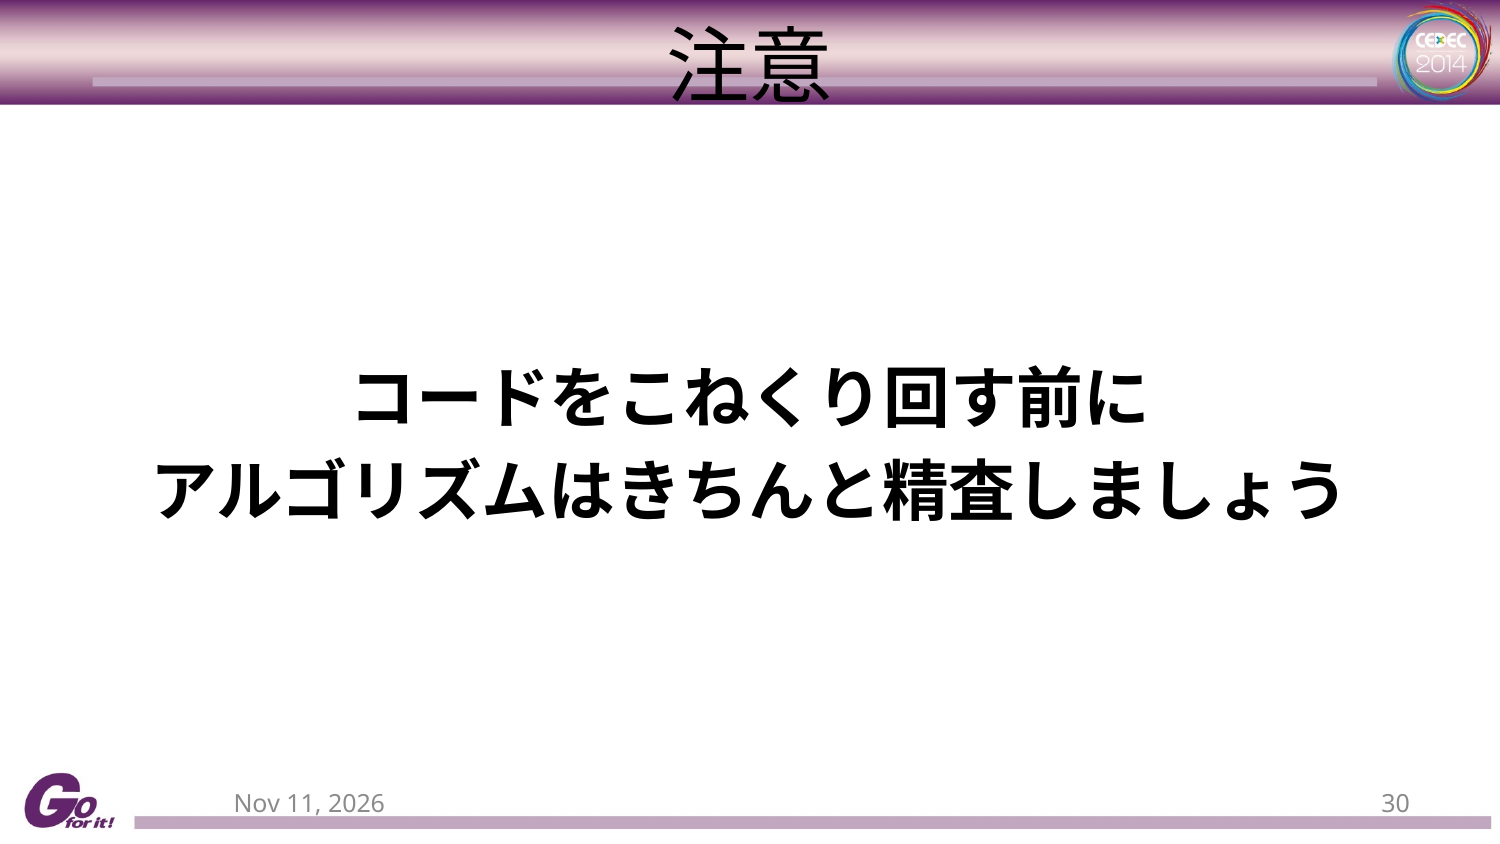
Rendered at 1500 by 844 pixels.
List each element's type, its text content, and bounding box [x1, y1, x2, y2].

title 注意 [75, 5, 1425, 105]
list コードをこねくり回す前に アルゴリズムはきちんと精査しましょう [74, 140, 1426, 745]
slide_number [218, 782, 555, 827]
picture [0, 0, 1500, 844]
slide_number 30 [1074, 782, 1425, 827]
